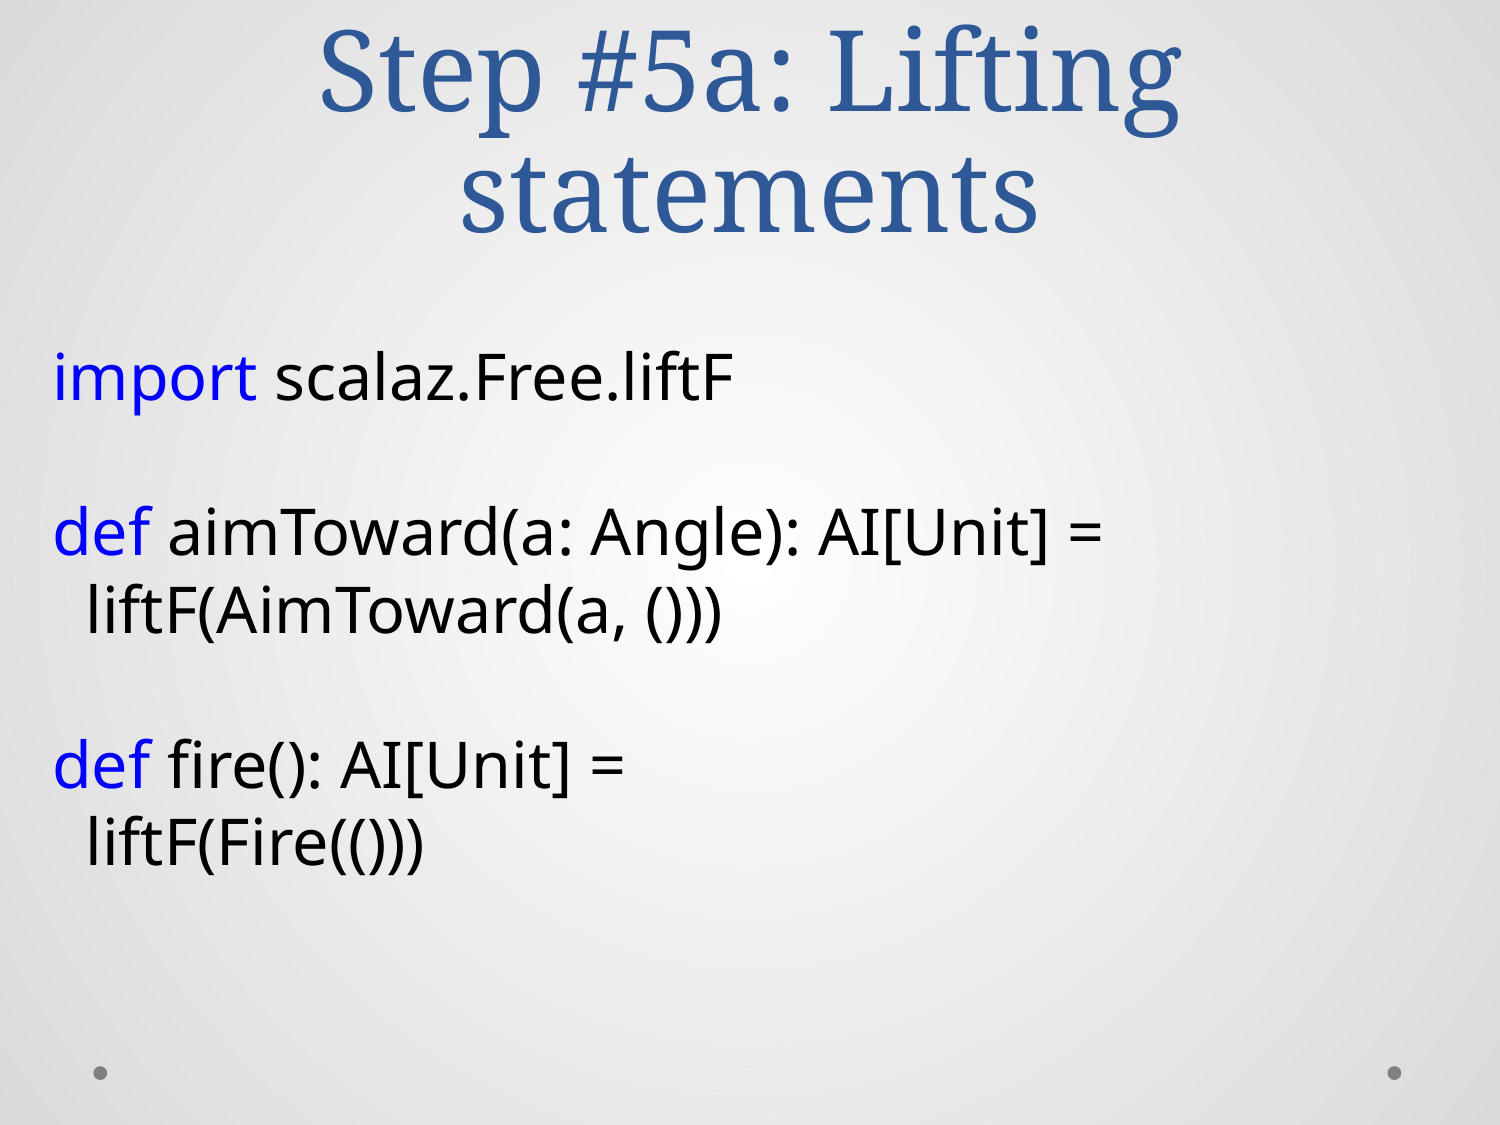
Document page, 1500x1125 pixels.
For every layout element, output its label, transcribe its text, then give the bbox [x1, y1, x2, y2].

text_box import scalaz.Free.liftF def aimToward(a: Angle): AI[Unit] = liftF(AimToward(a, ())) def fire(): AI[Unit] = liftF(Fire(())) [37, 328, 1465, 886]
title Step #5a: Lifting statements [75, 0, 1425, 263]
